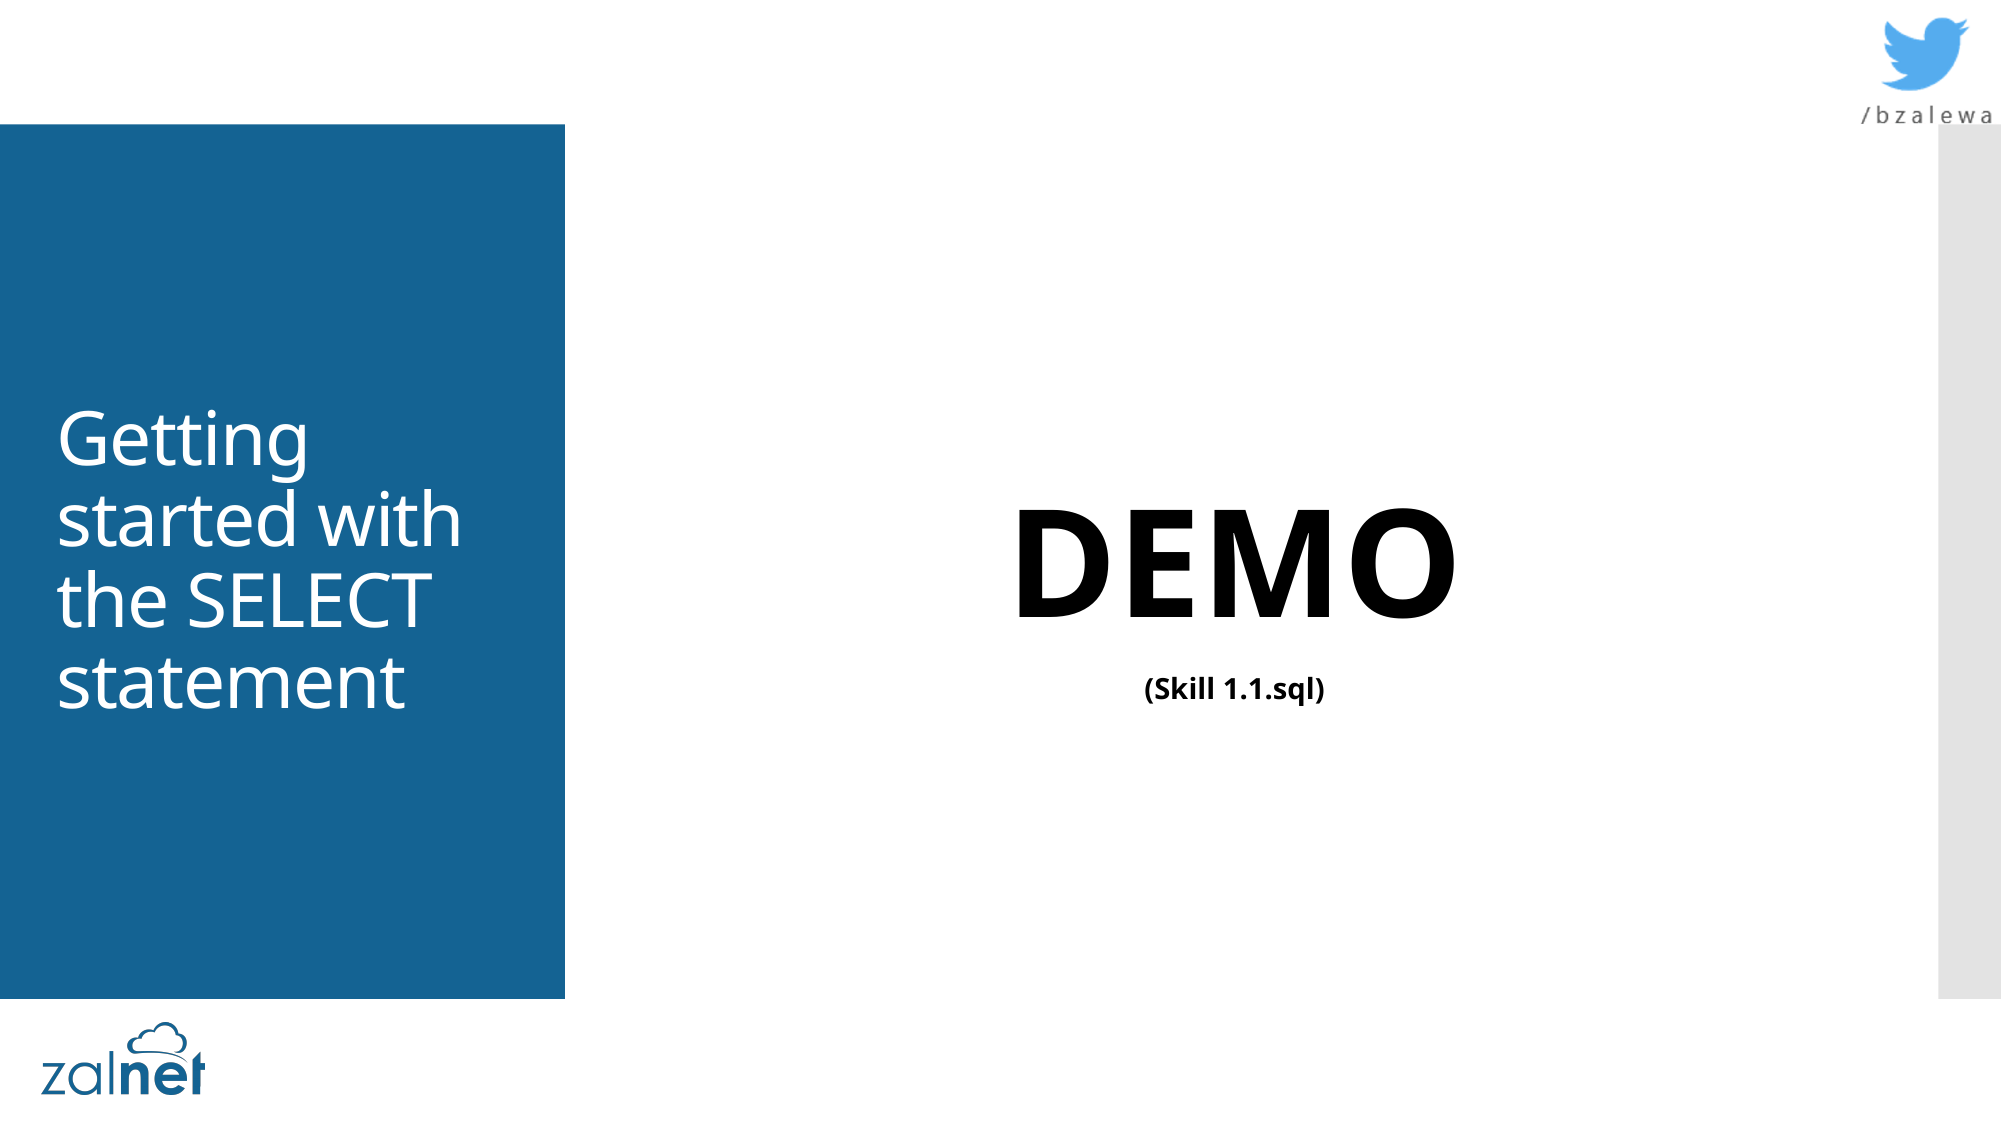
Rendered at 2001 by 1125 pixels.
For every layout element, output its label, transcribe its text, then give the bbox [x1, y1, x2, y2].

title Getting started with the SELECT statement [41, 180, 524, 955]
picture [1844, 12, 1999, 125]
picture [41, 1022, 206, 1096]
list DEMO (Skill 1.1.sql) [634, 141, 1835, 982]
